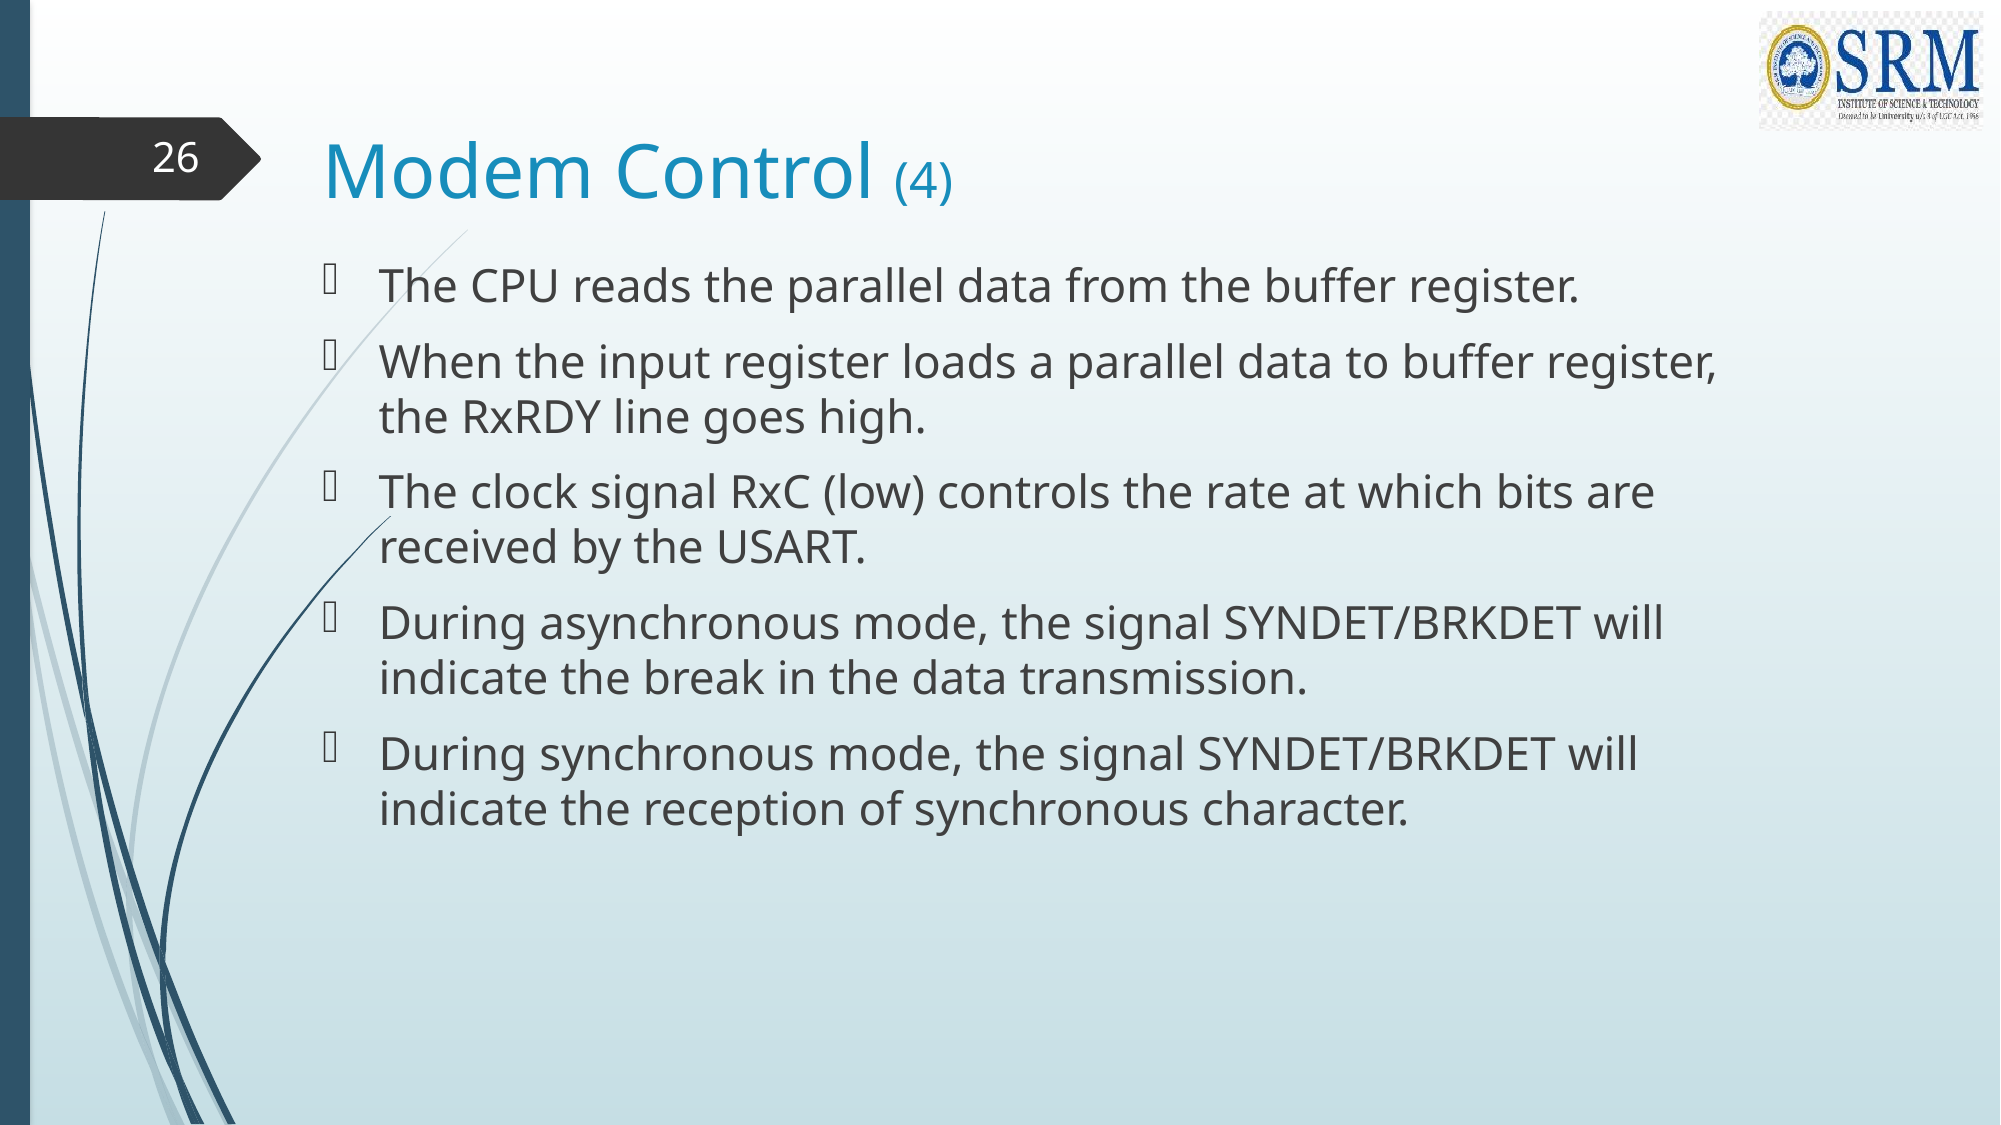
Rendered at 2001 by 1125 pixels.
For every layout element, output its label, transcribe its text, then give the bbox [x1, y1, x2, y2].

slide_number 26 [87, 129, 216, 190]
picture [1759, 11, 1984, 131]
list The CPU reads the parallel data from the buffer register. When the input register loads a parallel data to buffer register, the RxRDY line goes high. The clock signal RxC (low) controls the rate at which bits are received by the USART. During asynchronous mode, the signal SYNDET/BRKDET will indicate the break in the data transmission. During synchronous mode, the signal SYNDET/BRKDET will indicate the reception of synchronous character. [307, 249, 1770, 869]
title Modem Control (4) [307, 115, 1770, 249]
